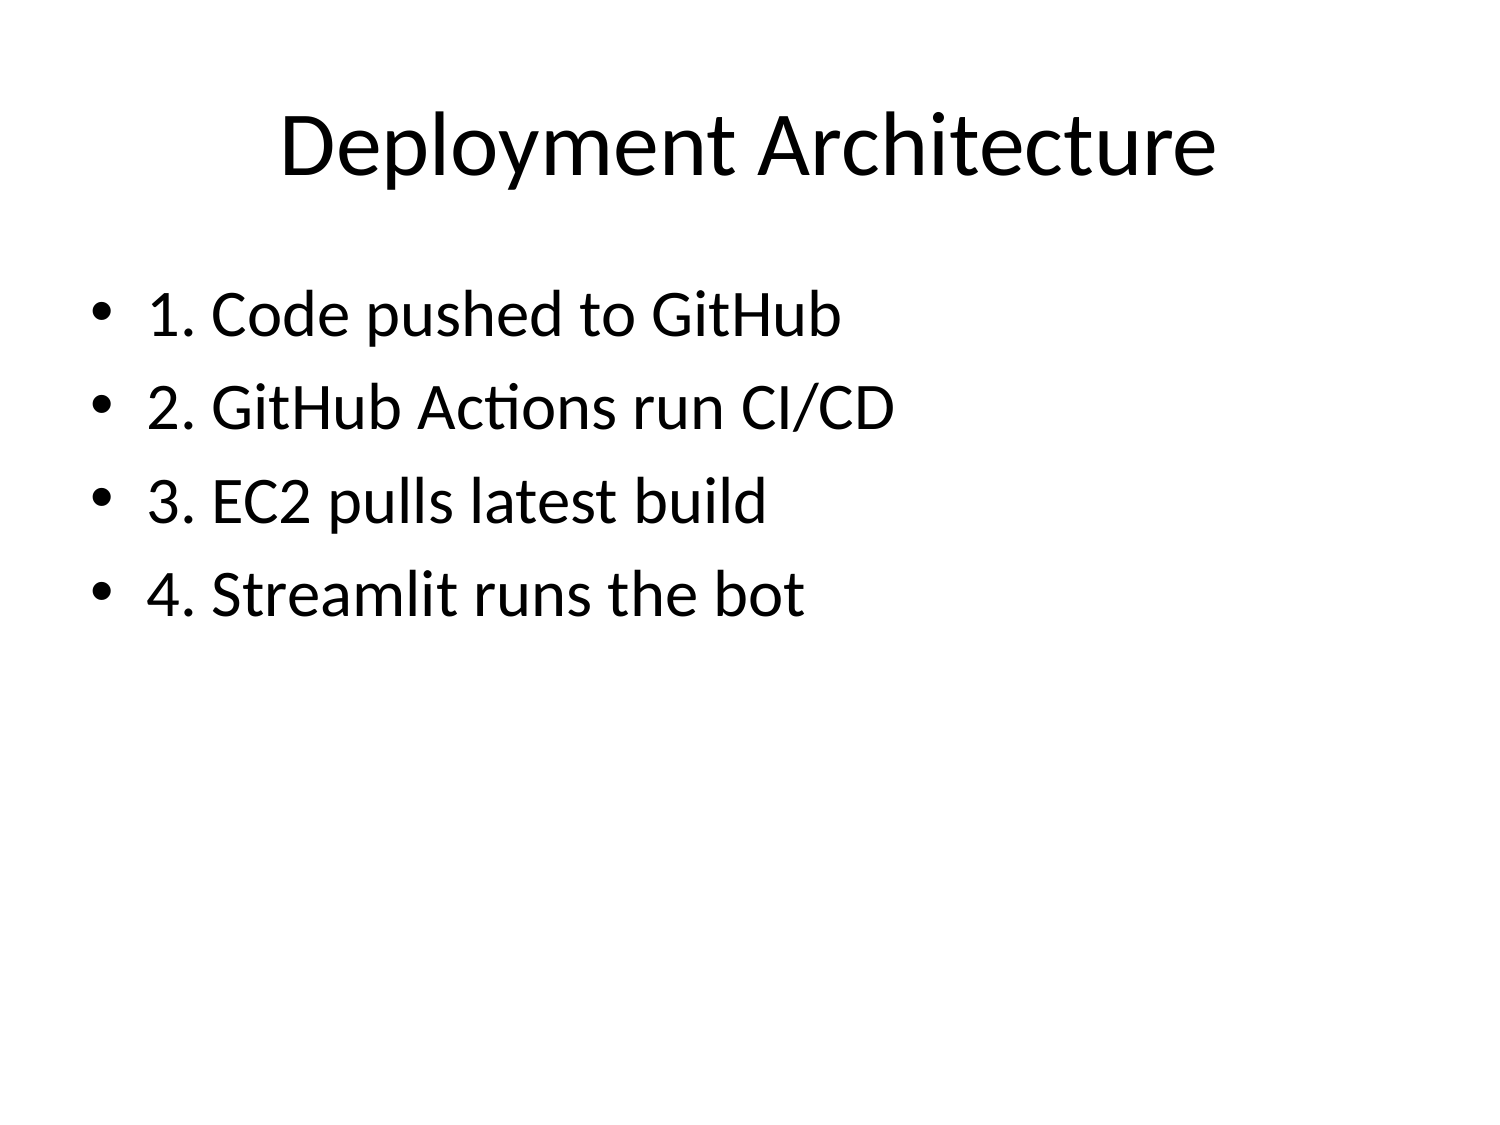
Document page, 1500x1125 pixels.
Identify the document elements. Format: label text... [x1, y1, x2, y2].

list 1. Code pushed to GitHub 2. GitHub Actions run CI/CD 3. EC2 pulls latest build 4. Streamlit runs the bot [75, 262, 1425, 1005]
title Deployment Architecture [75, 45, 1425, 233]
